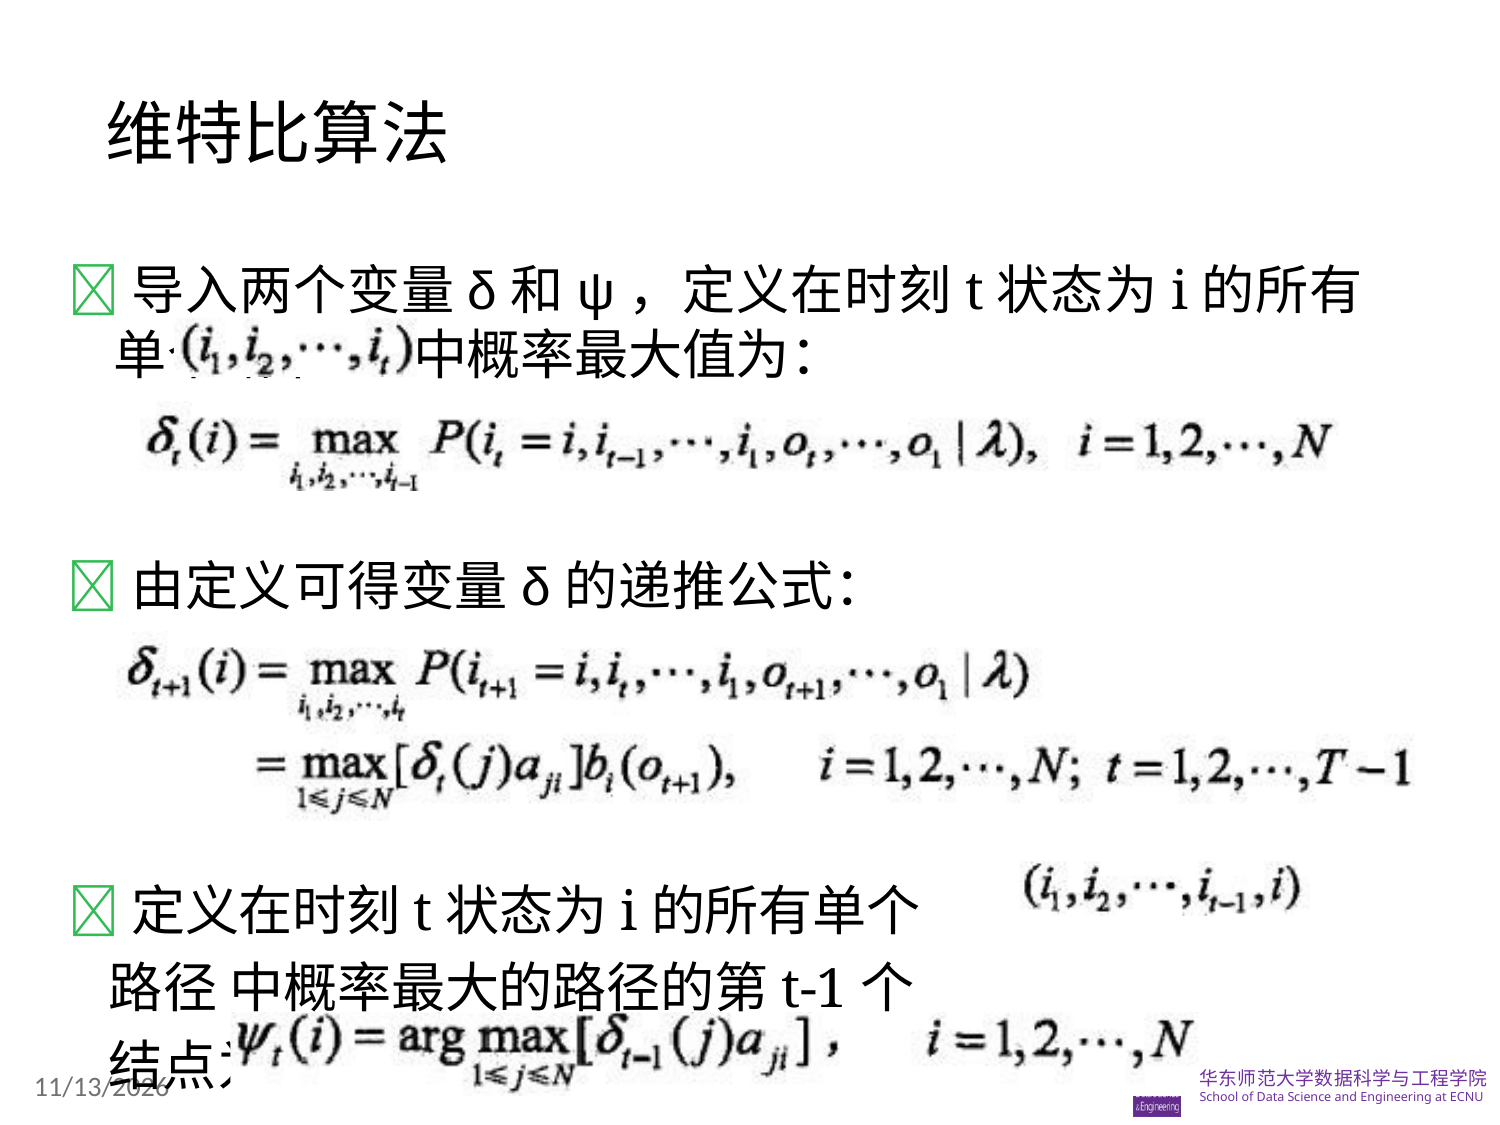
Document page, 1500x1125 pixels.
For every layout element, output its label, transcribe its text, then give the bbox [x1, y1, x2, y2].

text_box 导入两个变量δ和ψ，定义在时刻t状态为i的所有单个路 径 中概率最大值为： [65, 255, 1417, 386]
title 维特比算法 [103, 36, 1397, 225]
picture [1133, 1096, 1181, 1117]
text_box [140, 401, 1339, 491]
text_box [173, 318, 417, 377]
text_box [116, 631, 1415, 821]
text_box 由定义可得变量δ的递推公式： [65, 552, 856, 617]
text_box [230, 1012, 1199, 1096]
text_box [1019, 861, 1310, 916]
text_box 定义在时刻t状态为i的所有单个路径 中概率最大的路径的第t-1个结点为 [65, 864, 969, 1096]
